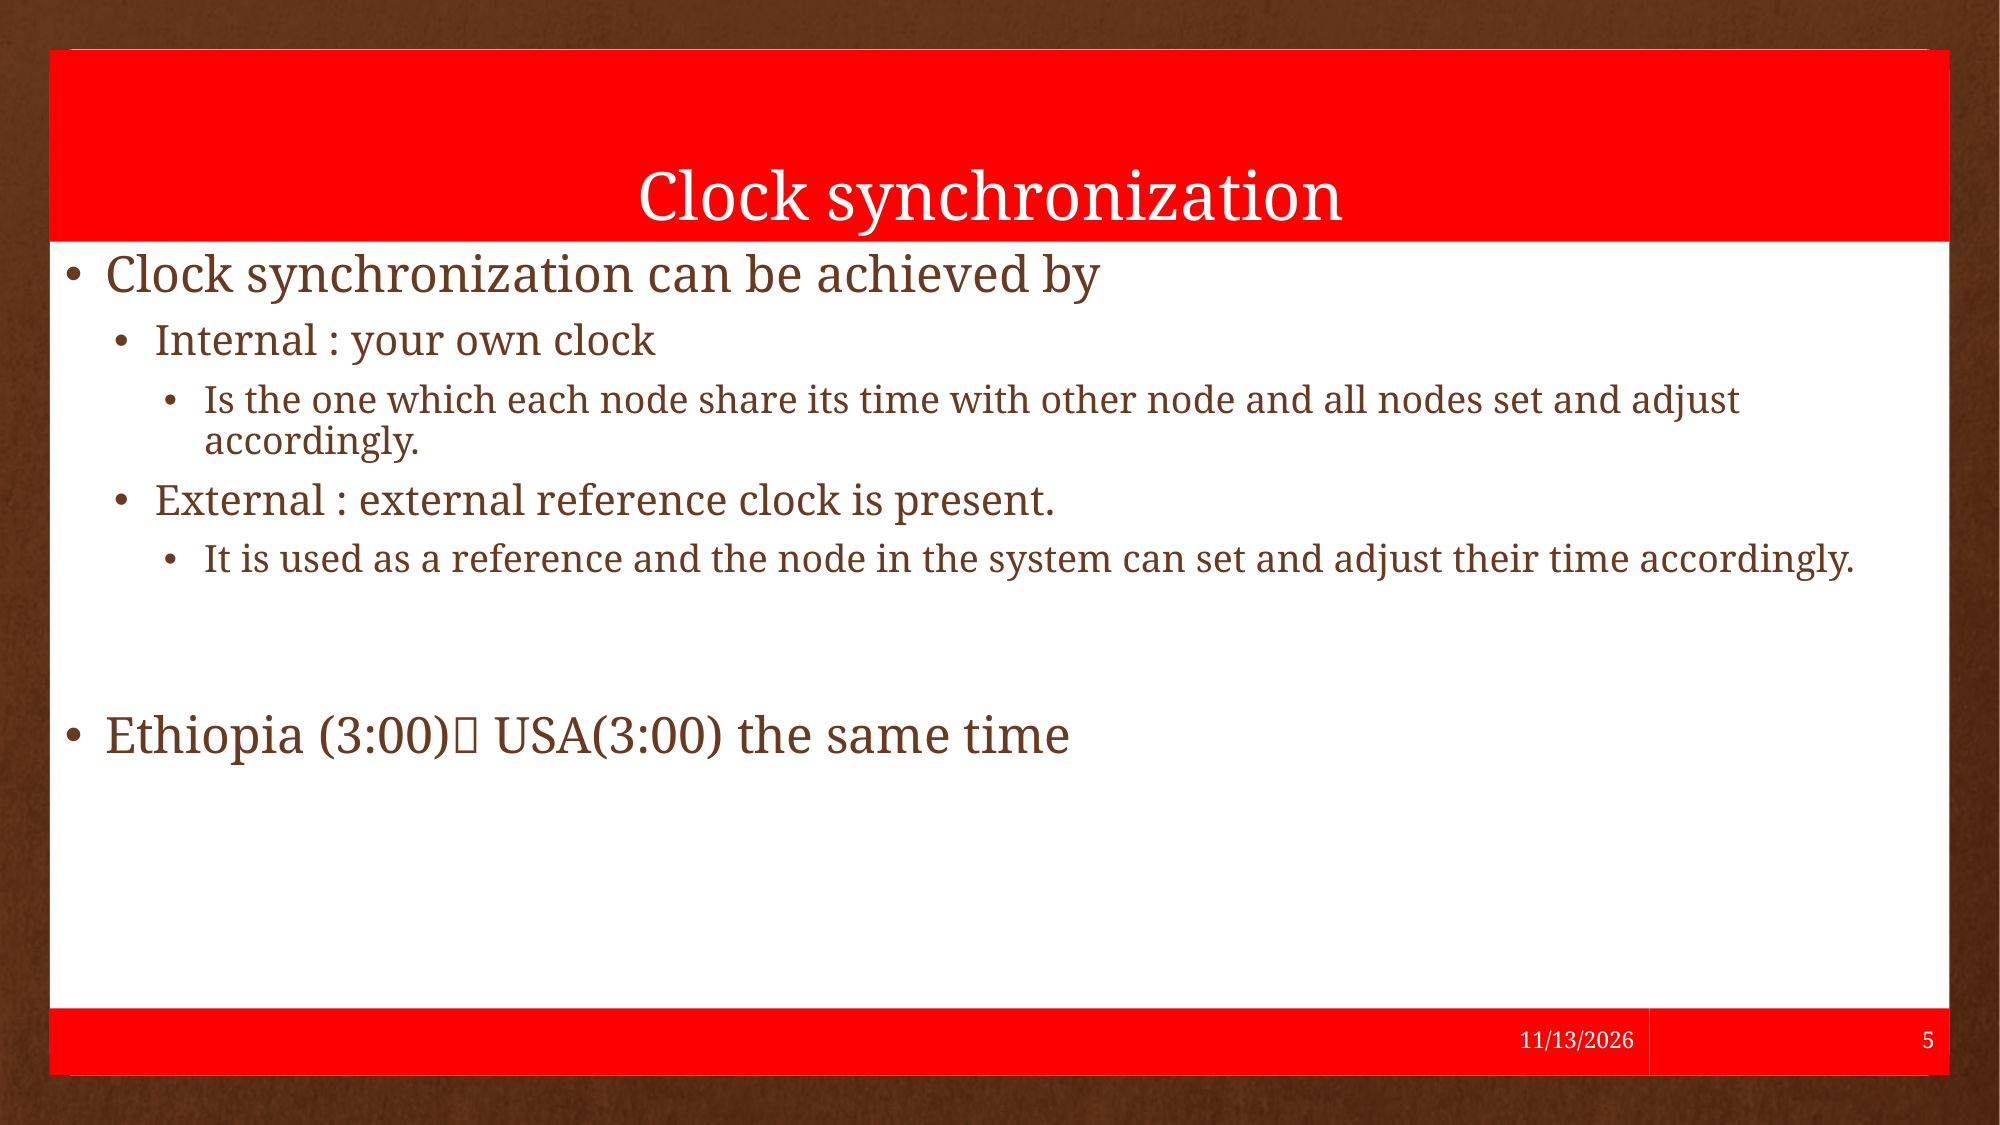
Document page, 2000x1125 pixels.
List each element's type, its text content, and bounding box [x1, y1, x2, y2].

slide_number 5 [1649, 1008, 1950, 1075]
list Clock synchronization can be achieved by Internal : your own clock Is the one which each node share its time with other node and all nodes set and adjust accordingly. External : external reference clock is present. It is used as a reference and the node in the system can set and adjust their time accordingly. Ethiopia (3:00) USA(3:00) the same time [49, 241, 1950, 996]
title Clock synchronization [49, 50, 1950, 241]
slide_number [49, 1008, 1649, 1075]
